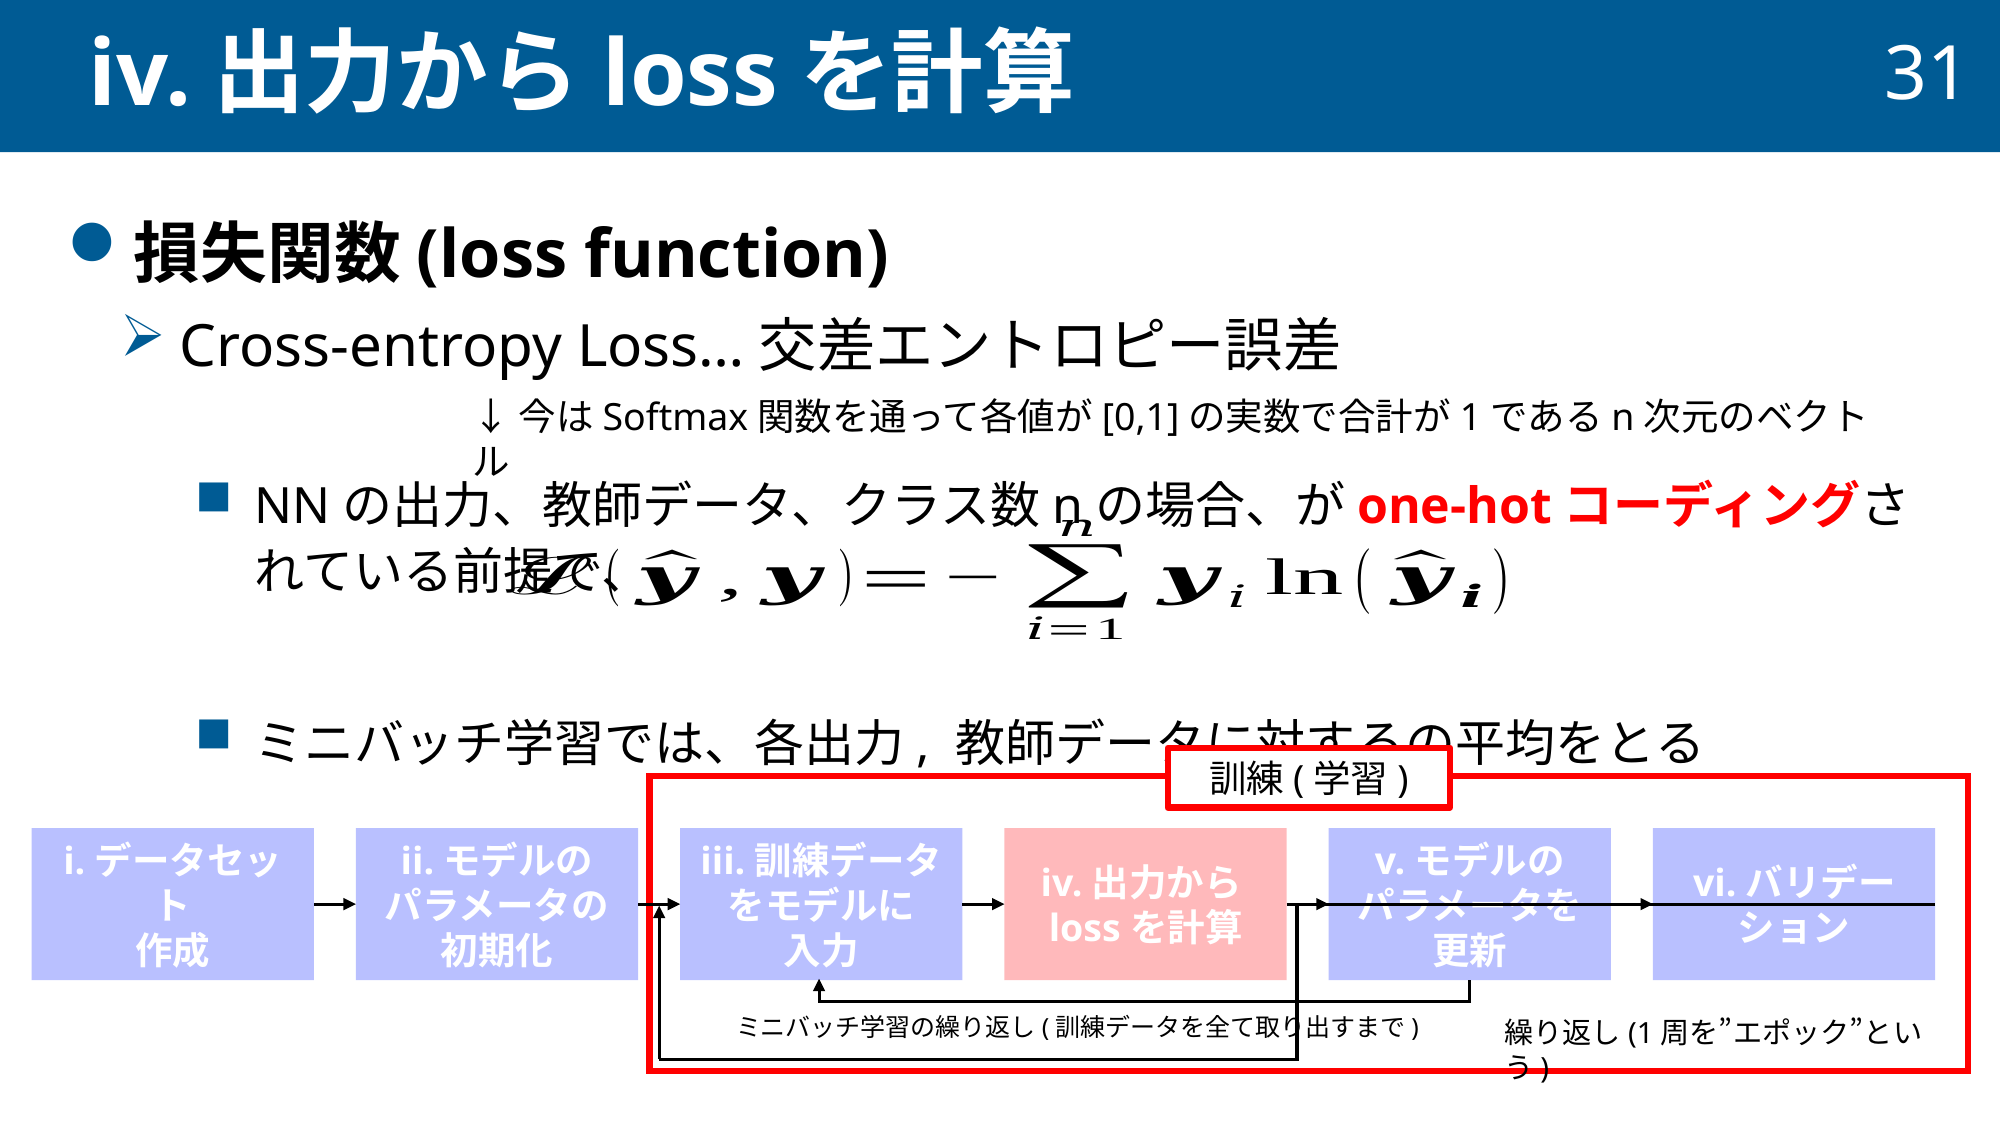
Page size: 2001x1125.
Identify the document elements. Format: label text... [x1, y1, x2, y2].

slide_number 30 [1709, 0, 2000, 153]
title iv.出力からlossを計算 [0, 0, 1709, 153]
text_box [31, 747, 1969, 1072]
